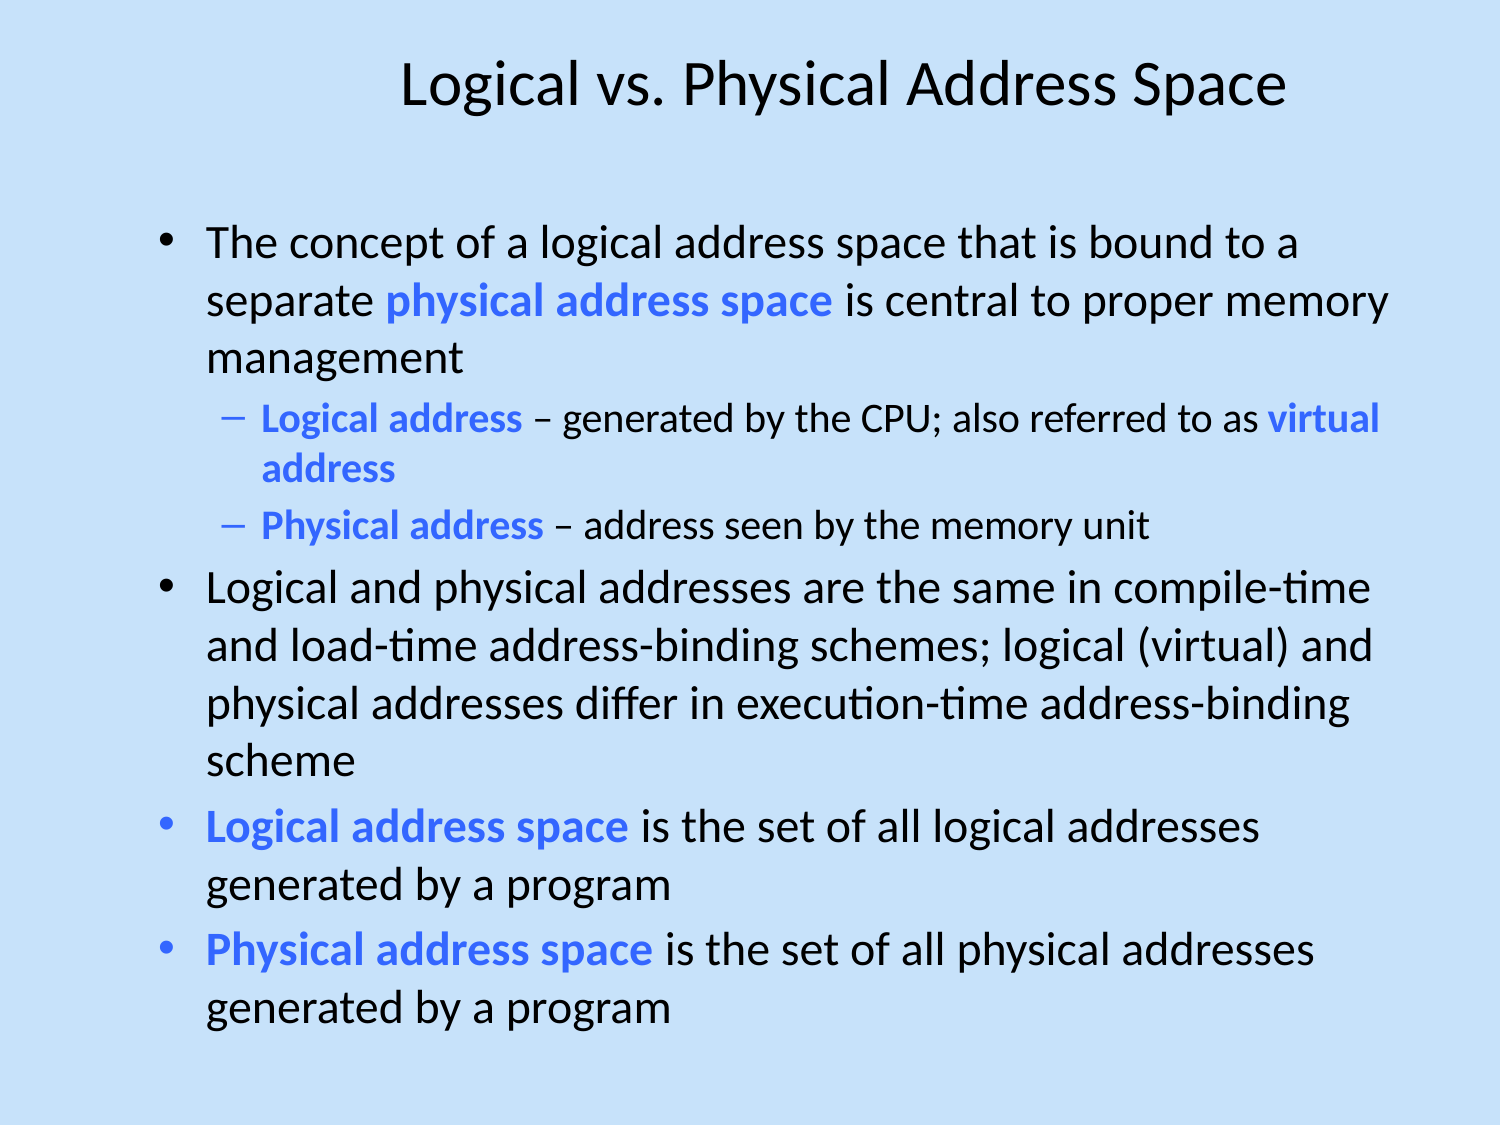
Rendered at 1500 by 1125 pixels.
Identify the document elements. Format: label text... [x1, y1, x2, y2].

title Logical vs. Physical Address Space [225, 32, 1464, 128]
list The concept of a logical address space that is bound to a separate physical address space is central to proper memory management Logical address – generated by the CPU; also referred to as virtual address Physical address – address seen by the memory unit Logical and physical addresses are the same in compile-time and load-time address-binding schemes; logical (virtual) and physical addresses differ in execution-time address-binding scheme Logical address space is the set of all logical addresses generated by a program Physical address space is the set of all physical addresses generated by a program [143, 202, 1407, 1043]
